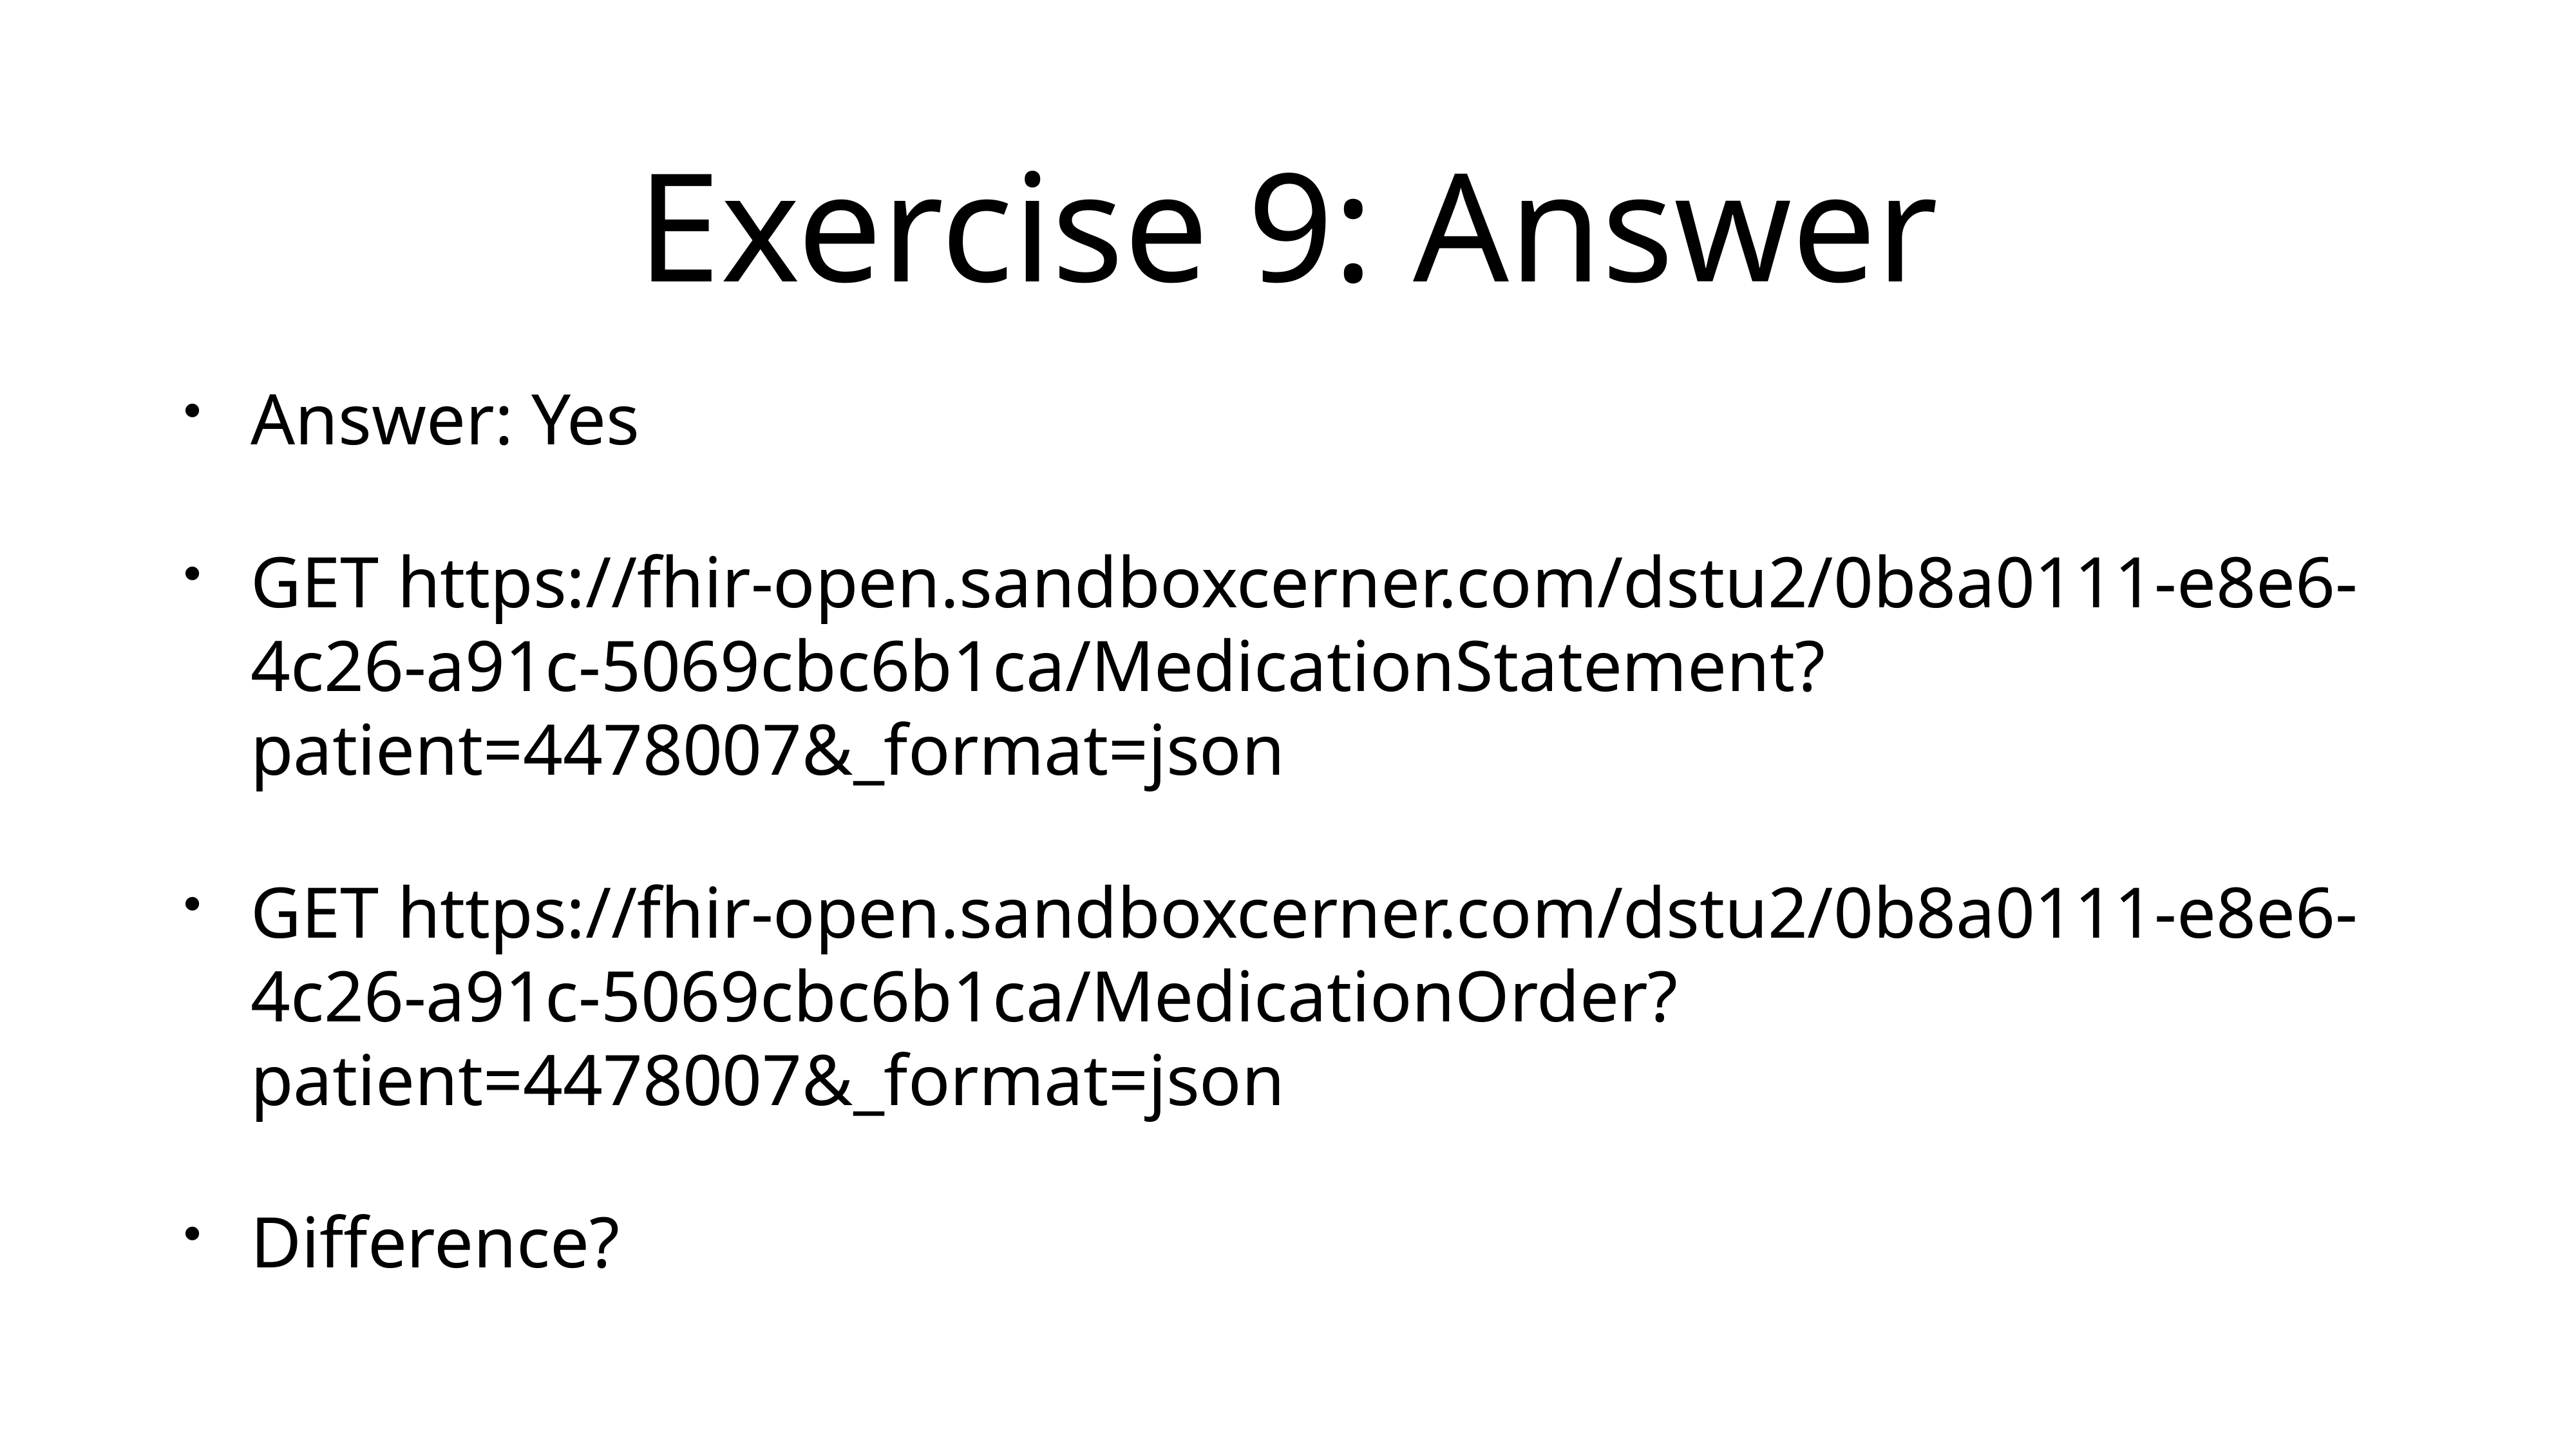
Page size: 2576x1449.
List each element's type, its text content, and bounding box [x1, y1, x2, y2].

title Exercise 9: Answer [178, 100, 2398, 341]
list Answer: Yes GET https://fhir-open.sandboxcerner.com/dstu2/0b8a0111-e8e6-4c26-a91c-5069cbc6b1ca/MedicationStatement?patient=4478007&_format=json GET https://fhir-open.sandboxcerner.com/dstu2/0b8a0111-e8e6-4c26-a91c-5069cbc6b1ca/MedicationOrder?patient=4478007&_format=json Difference? [178, 341, 2398, 1316]
